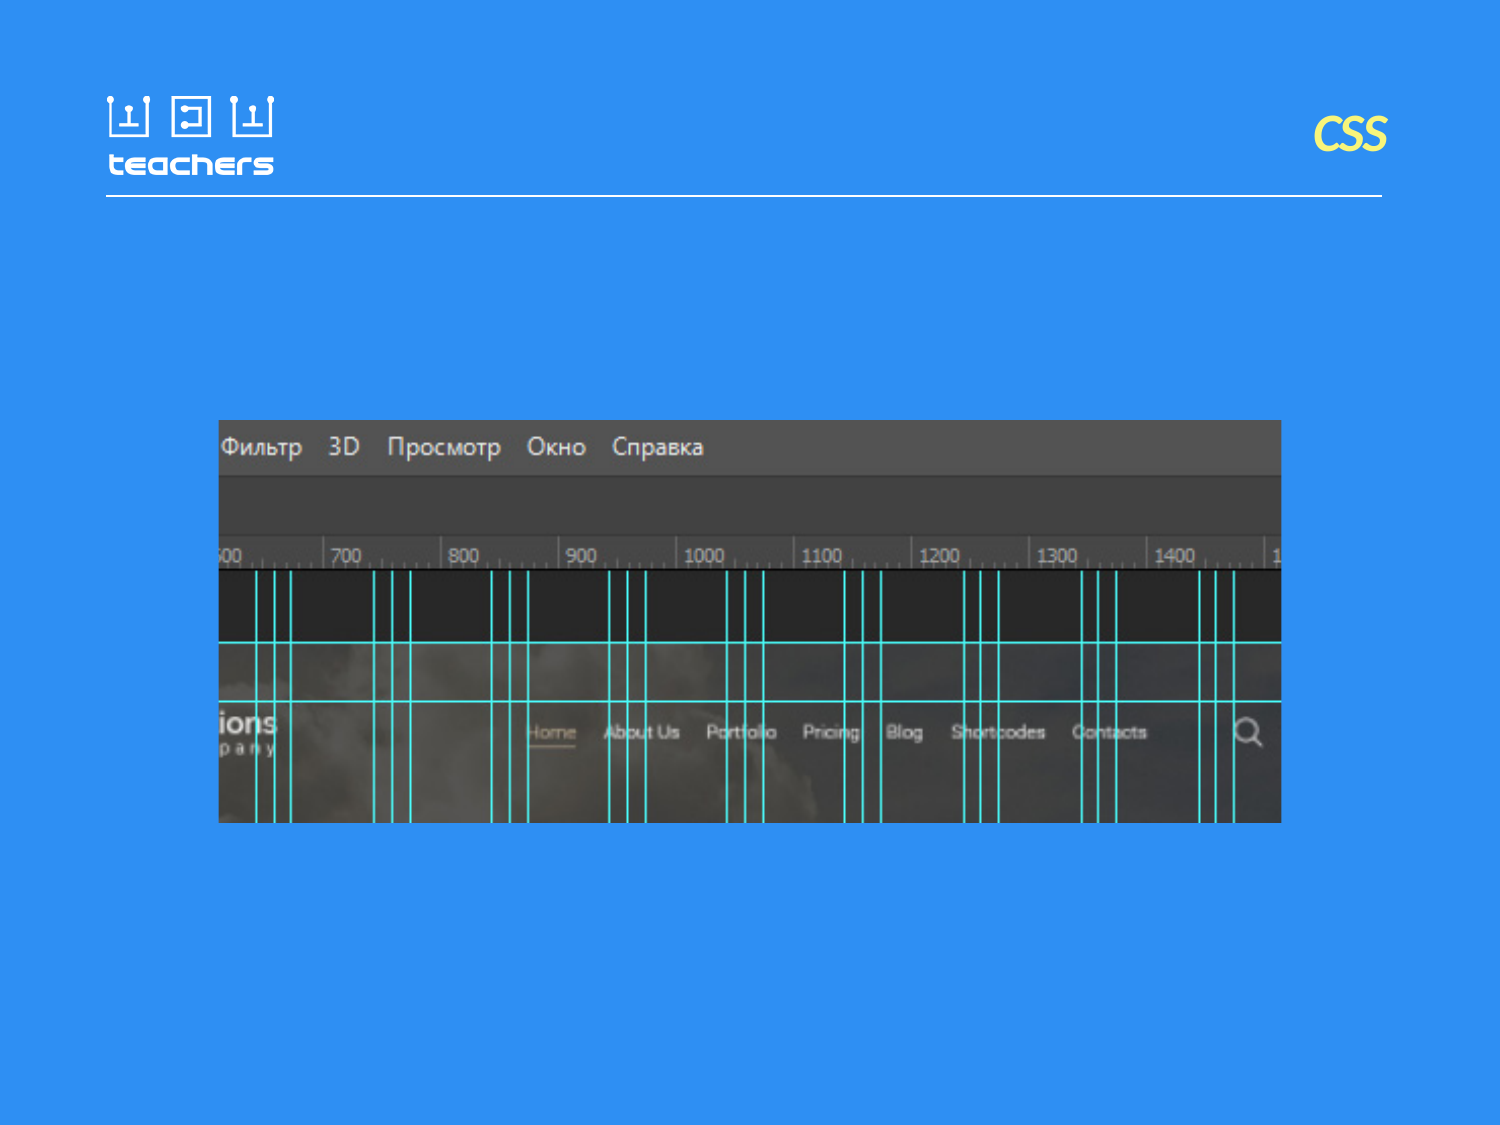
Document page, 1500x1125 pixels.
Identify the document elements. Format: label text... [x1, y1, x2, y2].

picture [100, 86, 279, 182]
list CSS [100, 81, 1388, 188]
picture [218, 419, 1282, 823]
